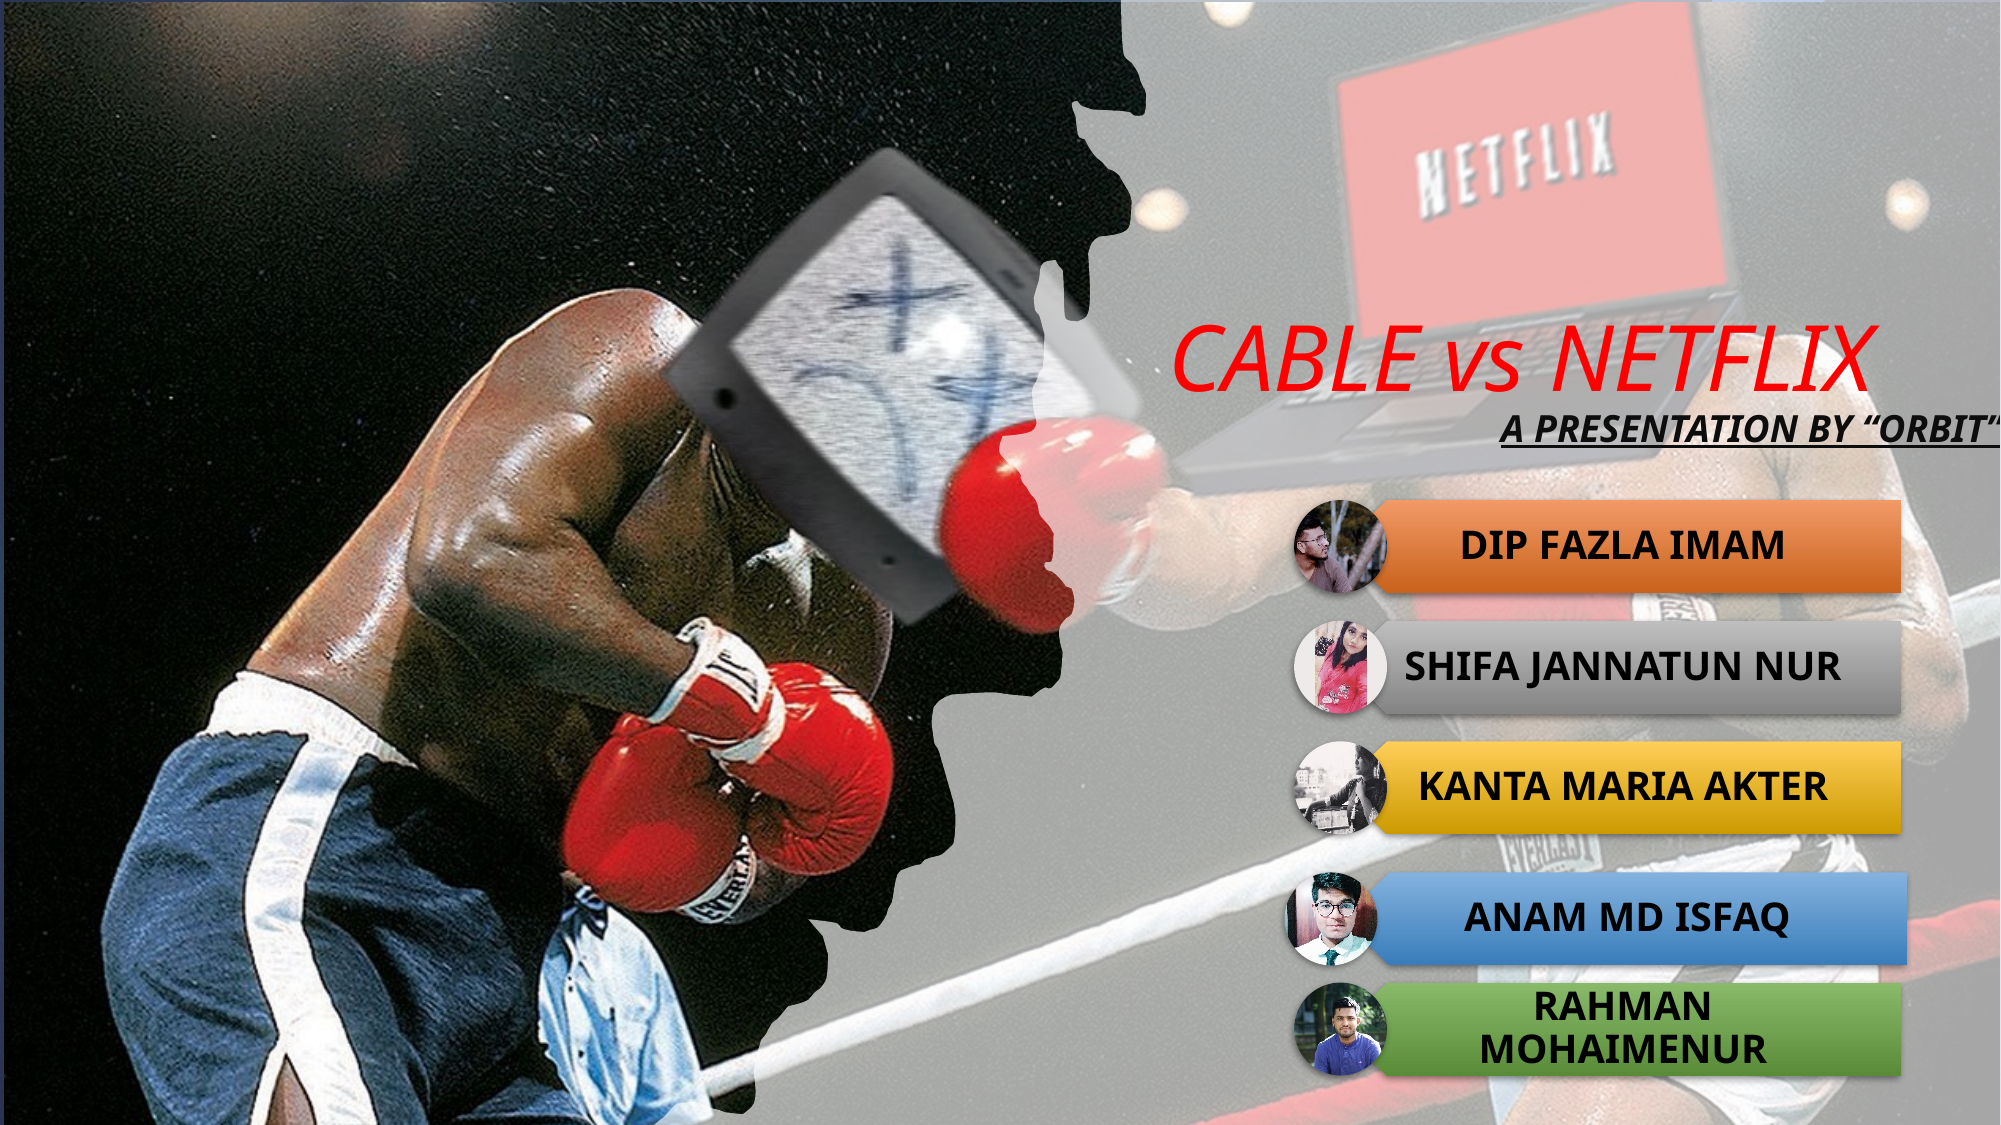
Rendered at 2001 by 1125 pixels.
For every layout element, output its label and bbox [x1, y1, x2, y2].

picture [0, 1, 2000, 1125]
text_box [1175, 499, 2000, 1076]
